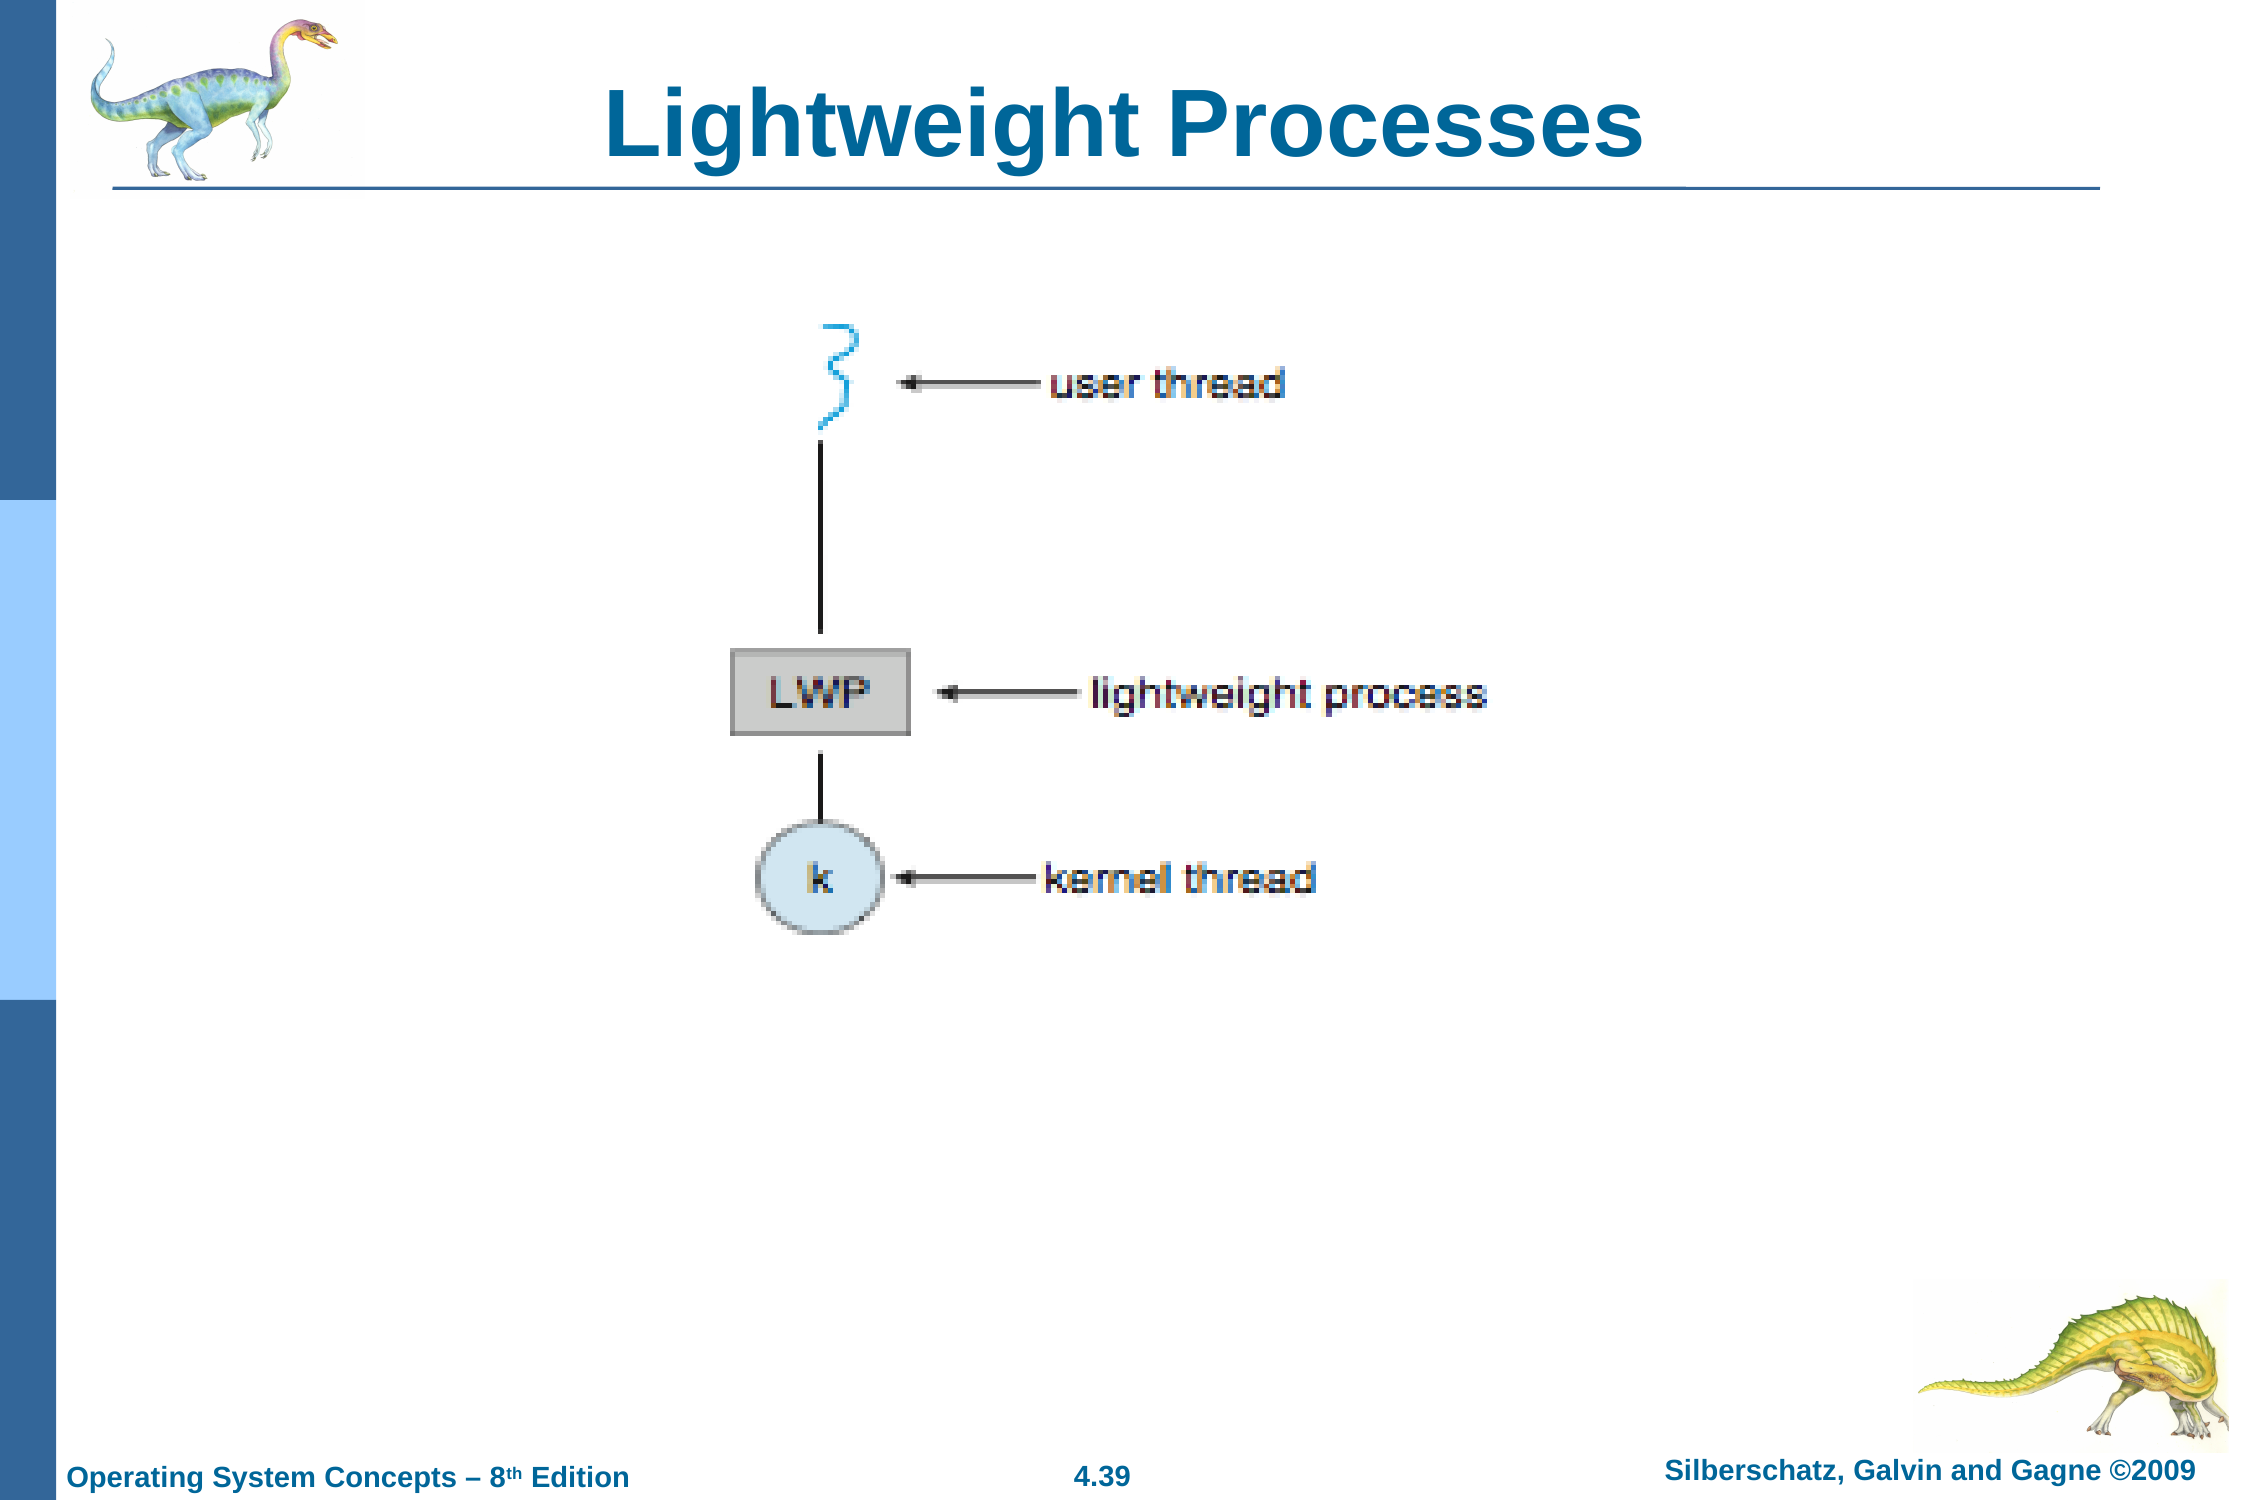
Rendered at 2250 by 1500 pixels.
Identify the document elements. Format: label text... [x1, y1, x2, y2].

picture [730, 320, 1493, 935]
picture [1913, 1279, 2229, 1453]
title Lightweight Processes [112, 60, 2138, 187]
picture [70, 0, 365, 199]
